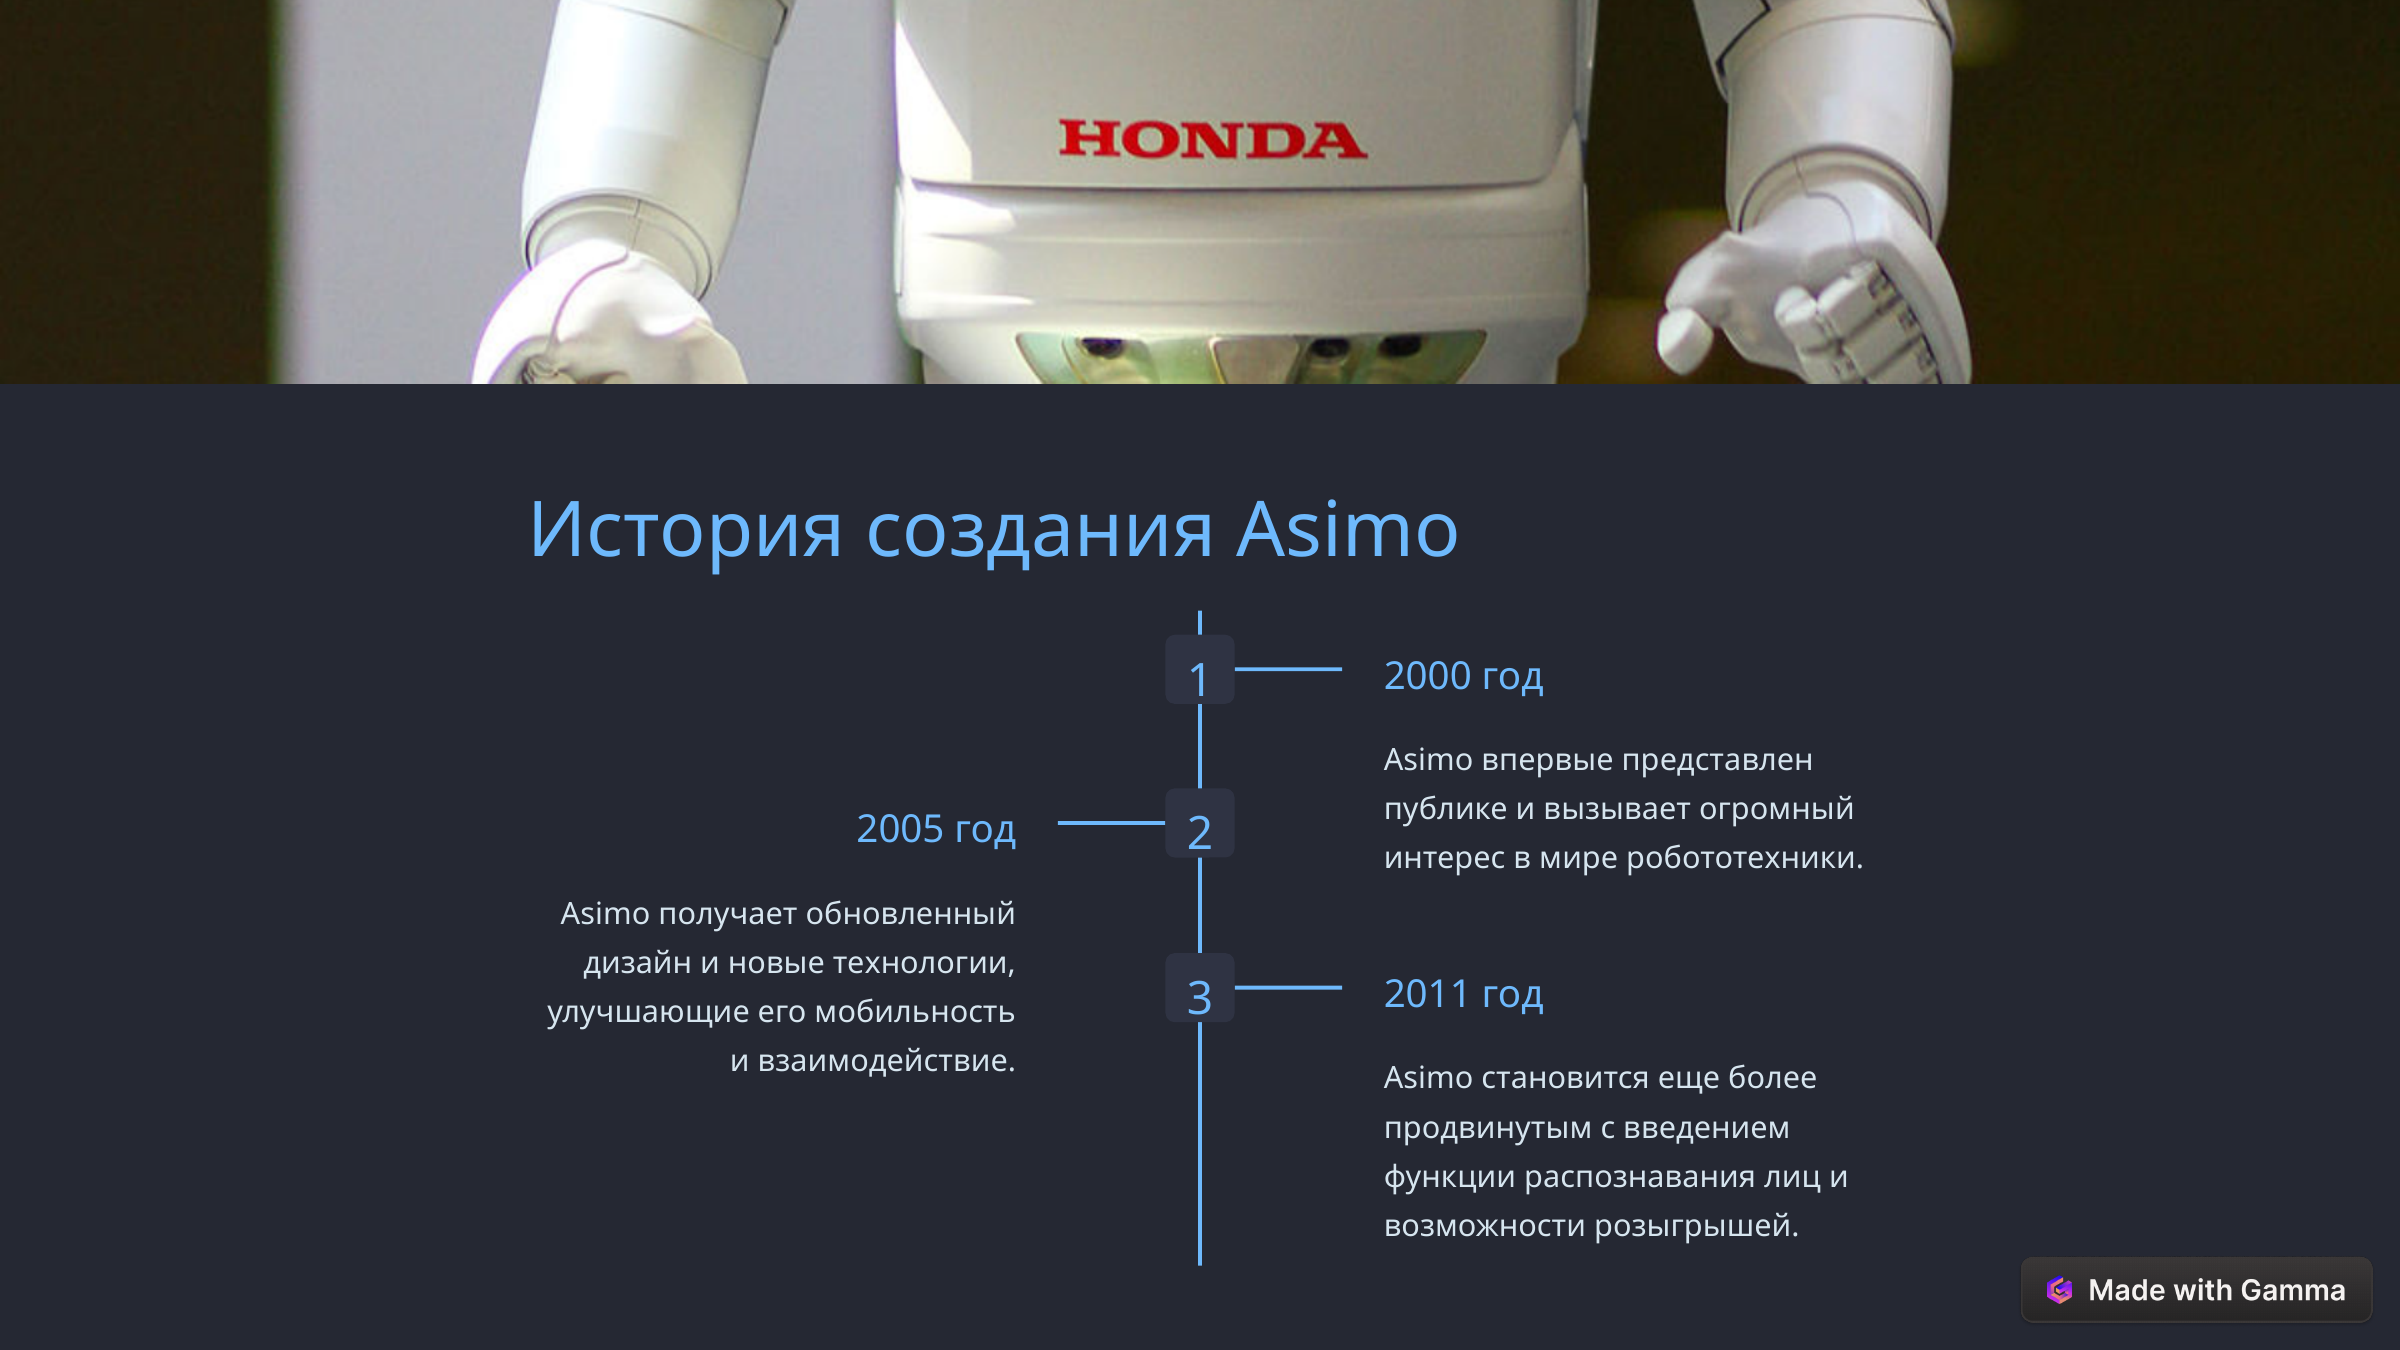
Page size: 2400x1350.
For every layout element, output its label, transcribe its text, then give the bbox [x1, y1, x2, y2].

text_box [0, 385, 2400, 1350]
text_box 3 [1186, 958, 1214, 1017]
text_box 2000 год [1368, 641, 1677, 690]
text_box [1165, 788, 1235, 858]
text_box [1165, 953, 1235, 1023]
text_box [1235, 667, 1343, 672]
text_box [1198, 610, 1202, 634]
picture [2008, 1244, 2385, 1335]
text_box [1057, 821, 1165, 825]
text_box [1198, 1023, 1202, 1266]
text_box [1235, 985, 1343, 990]
text_box 2 [1187, 794, 1213, 852]
text_box [1198, 704, 1202, 788]
text_box [1165, 634, 1235, 704]
text_box Asimo становится еще более продвинутым с введением функции распознавания лиц и возможности розыгрышей. [1368, 1038, 1887, 1235]
text_box [1198, 858, 1202, 953]
text_box Asimo впервые представлен публике и вызывает огромный интерес в мире робототехники. [1368, 720, 1887, 868]
text_box 2005 год [723, 795, 1031, 844]
text_box История создания Asimo [513, 468, 1435, 565]
text_box 2011 год [1368, 959, 1677, 1008]
picture [0, 0, 2400, 385]
text_box 1 [1191, 640, 1209, 699]
text_box Asimo получает обновленный дизайн и новые технологии, улучшающие его мобильность и взаимодействие. [513, 873, 1031, 1022]
